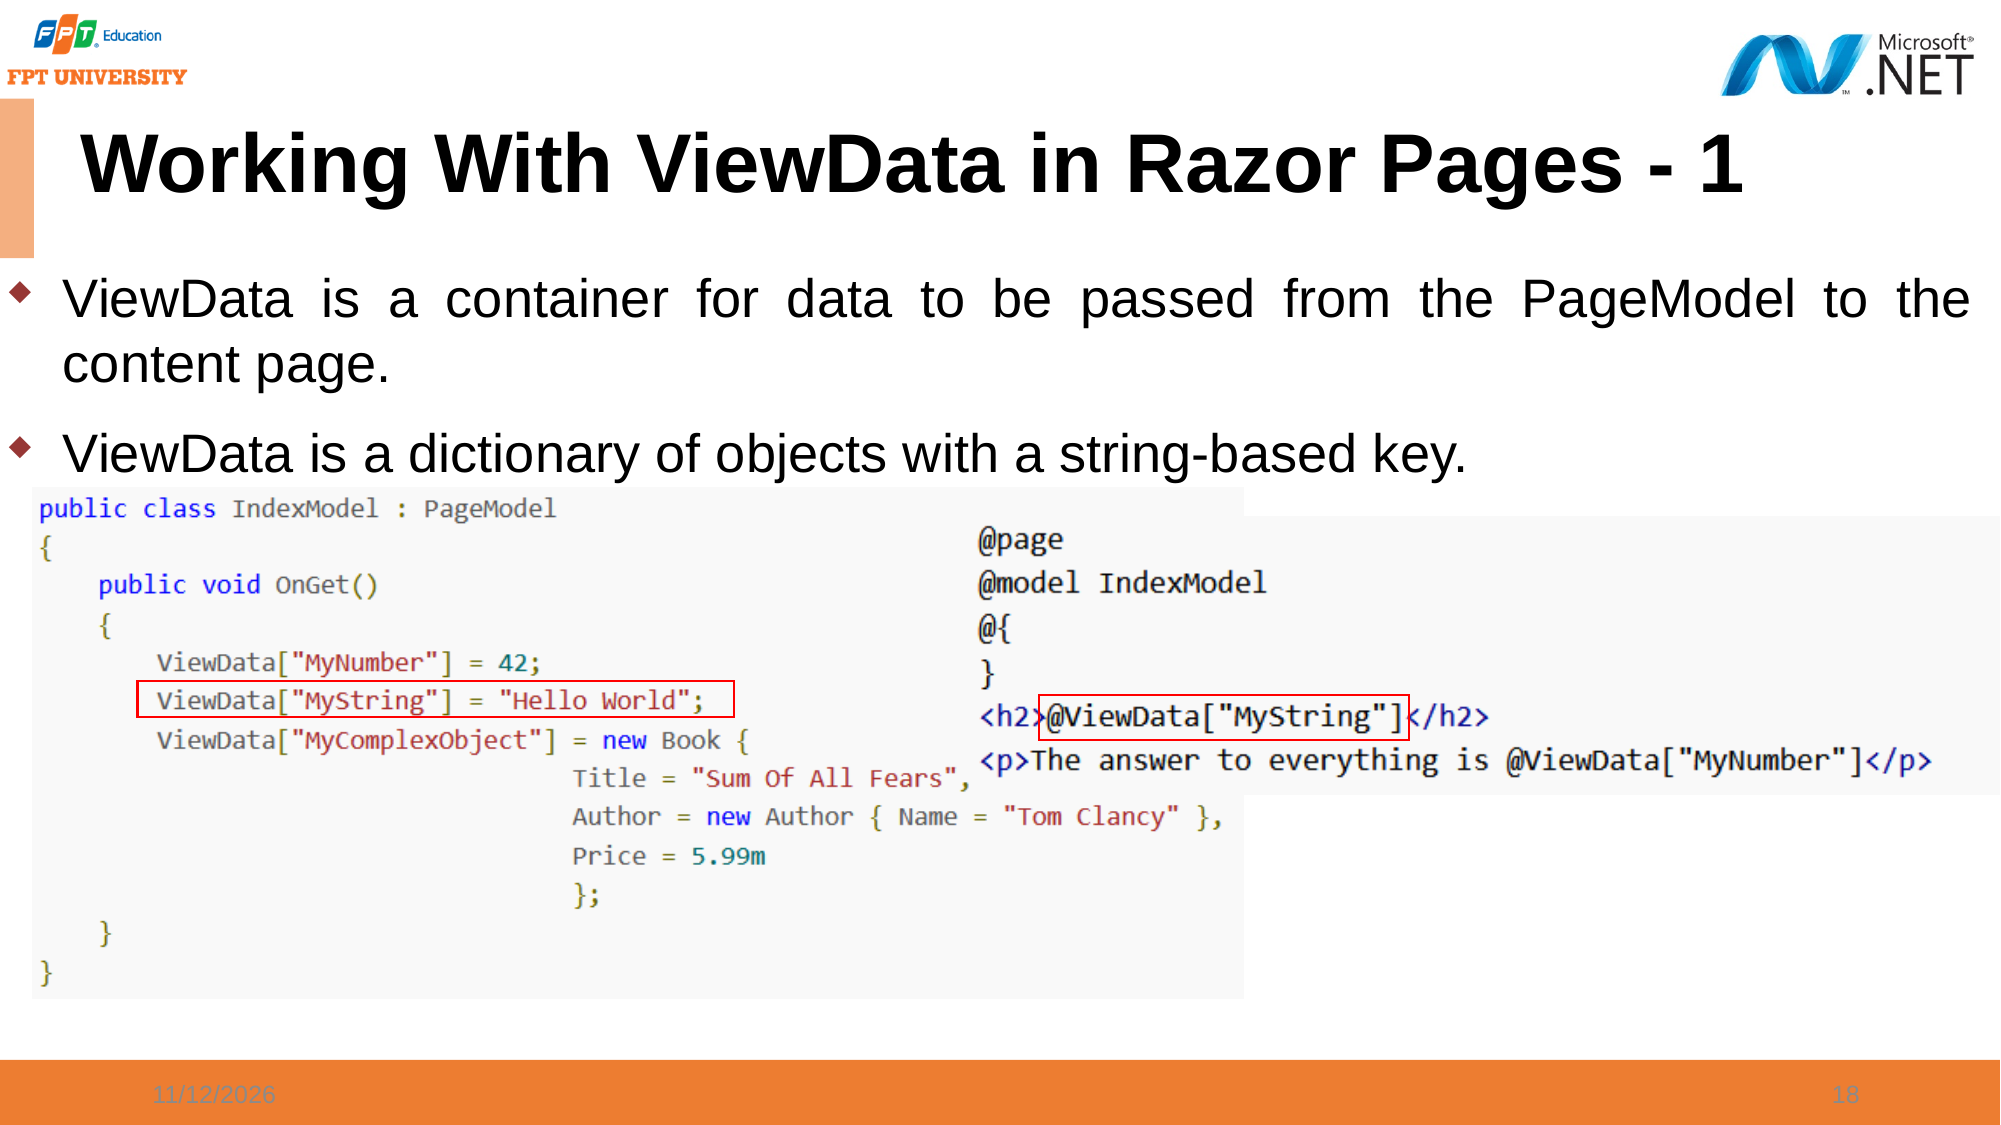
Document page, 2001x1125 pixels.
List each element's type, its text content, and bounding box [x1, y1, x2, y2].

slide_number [137, 1063, 588, 1123]
slide_number 18 [1424, 1063, 1875, 1123]
picture [1685, 0, 2001, 129]
picture [0, 0, 194, 95]
title Working With ViewData in Razor Pages - 1 [65, 118, 1952, 213]
text_box ViewData is a container for data to be passed from the PageModel to the content page. ViewData is a dictionary of objects with a string-based key. [0, 256, 1990, 491]
picture [32, 487, 2000, 999]
